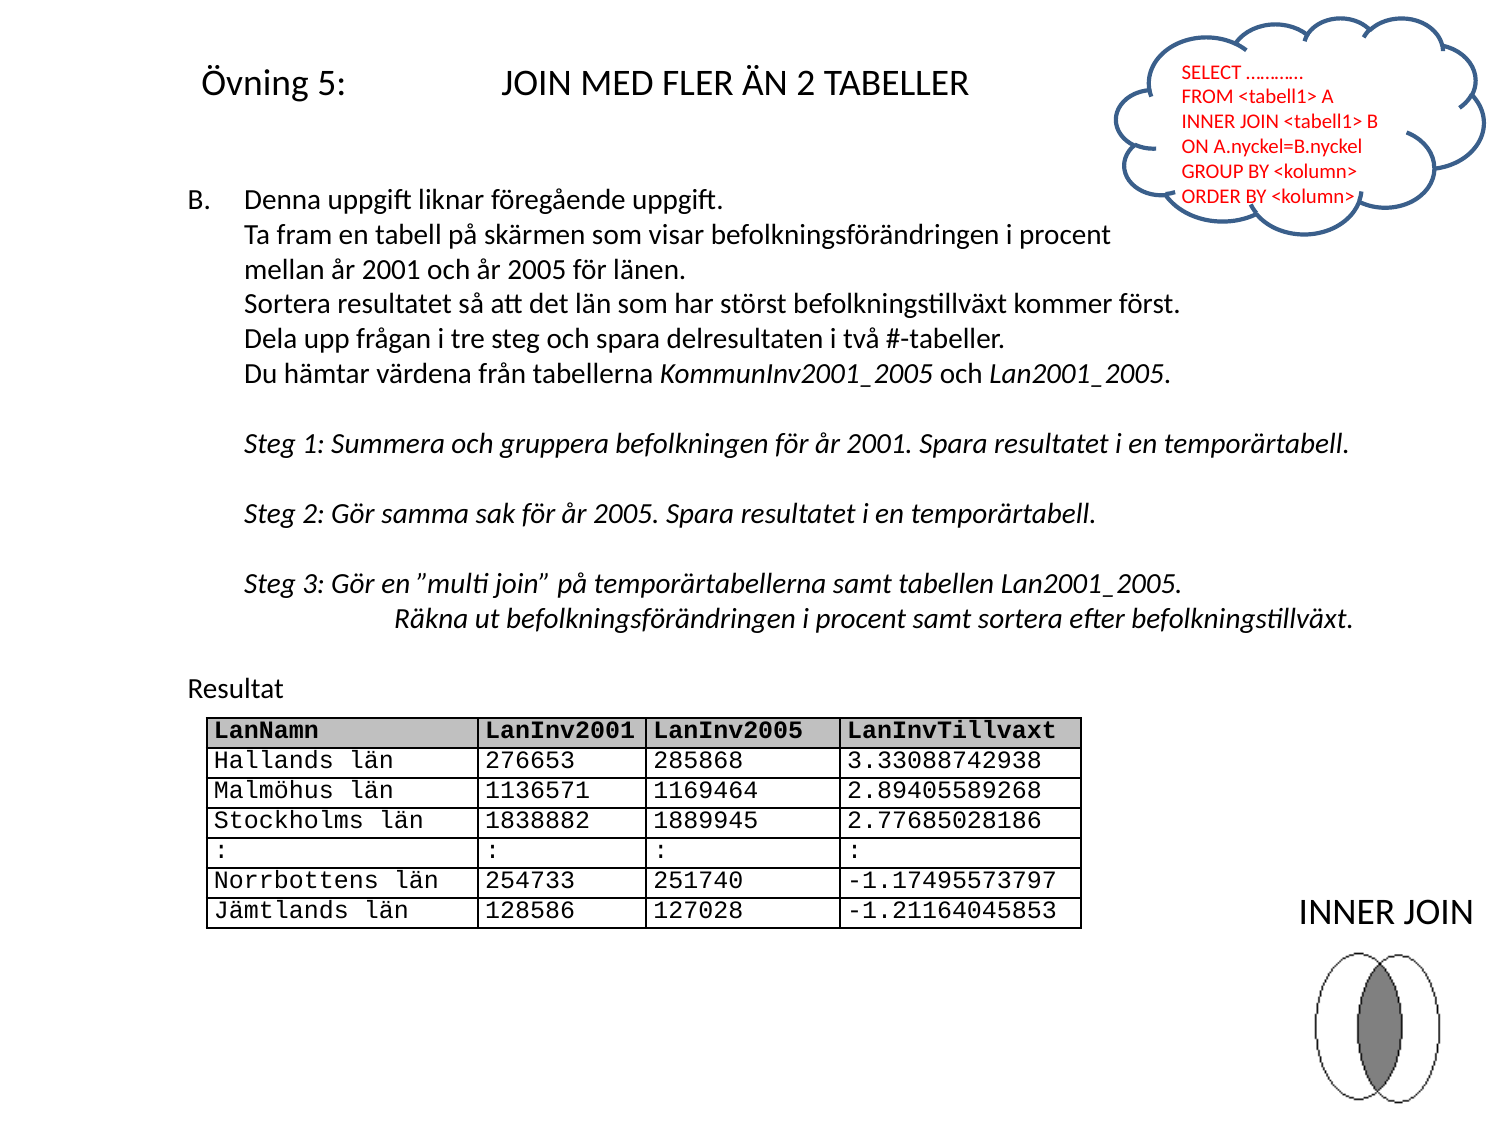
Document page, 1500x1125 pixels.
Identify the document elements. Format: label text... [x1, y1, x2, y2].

table_cell 1136571 [479, 779, 645, 807]
table_header LanNamn [208, 719, 477, 747]
table_cell Norrbottens län [208, 869, 477, 897]
table_cell Malmöhus län [208, 779, 477, 807]
table_cell 285868 [647, 749, 839, 777]
table_cell : [208, 839, 477, 867]
text_box SELECT ………… FROM <tabell1> A INNER JOIN <tabell1> B ON A.nyckel=B.nyckel GROUP BY <kolumn> ORDER BY <kolumn> [1113, 16, 1487, 237]
table_cell 276653 [479, 749, 645, 777]
table_cell 3.33088742938 [841, 749, 1080, 777]
table_header LanInv2001 [479, 719, 645, 747]
table_cell 254733 [479, 869, 645, 897]
table_cell 1838882 [479, 809, 645, 837]
table_cell 1889945 [647, 809, 839, 837]
table_cell 1169464 [647, 779, 839, 807]
table_cell 127028 [647, 899, 839, 927]
table_cell : [647, 839, 839, 867]
table_cell : [479, 839, 645, 867]
table_header LanInvTillvaxt [841, 719, 1080, 747]
table_cell Hallands län [208, 749, 477, 777]
text_box Övning 5: JOIN MED FLER ÄN 2 TABELLER [186, 51, 985, 111]
table_cell Jämtlands län [208, 899, 477, 927]
table_cell -1.21164045853 [841, 899, 1080, 927]
table_cell 128586 [479, 899, 645, 927]
table_cell Stockholms län [208, 809, 477, 837]
table_cell 2.77685028186 [841, 809, 1080, 837]
table_header LanInv2005 [647, 719, 839, 747]
text_box Denna uppgift liknar föregående uppgift. Ta fram en tabell på skärmen som visar befolkningsförändringen i procent mellan år 2001 och år 2005 för länen. Sortera resultatet så att det län som har störst befolkningstillväxt kommer först. Dela upp frågan i tre steg och spara delresultaten i två #-tabeller. Du hämtar värdena från tabellerna KommunInv2001_2005 och Lan2001_2005. Steg 1: Summera och gruppera befolkningen för år 2001. Spara resultatet i en temporärtabell. Steg 2: Gör samma sak för år 2005. Spara resultatet i en temporärtabell. Steg 3: Gör en ”multi join” på temporärtabellerna samt tabellen Lan2001_2005. Räkna ut befolkningsförändringen i procent samt sortera efter befolkningstillväxt. Resultat [173, 172, 1461, 712]
table_cell : [841, 839, 1080, 867]
table_cell 2.89405589268 [841, 779, 1080, 807]
table_cell -1.17495573797 [841, 869, 1080, 897]
text_box INNER JOIN [1283, 879, 1490, 940]
table_cell 251740 [647, 869, 839, 897]
picture [1299, 927, 1461, 1125]
